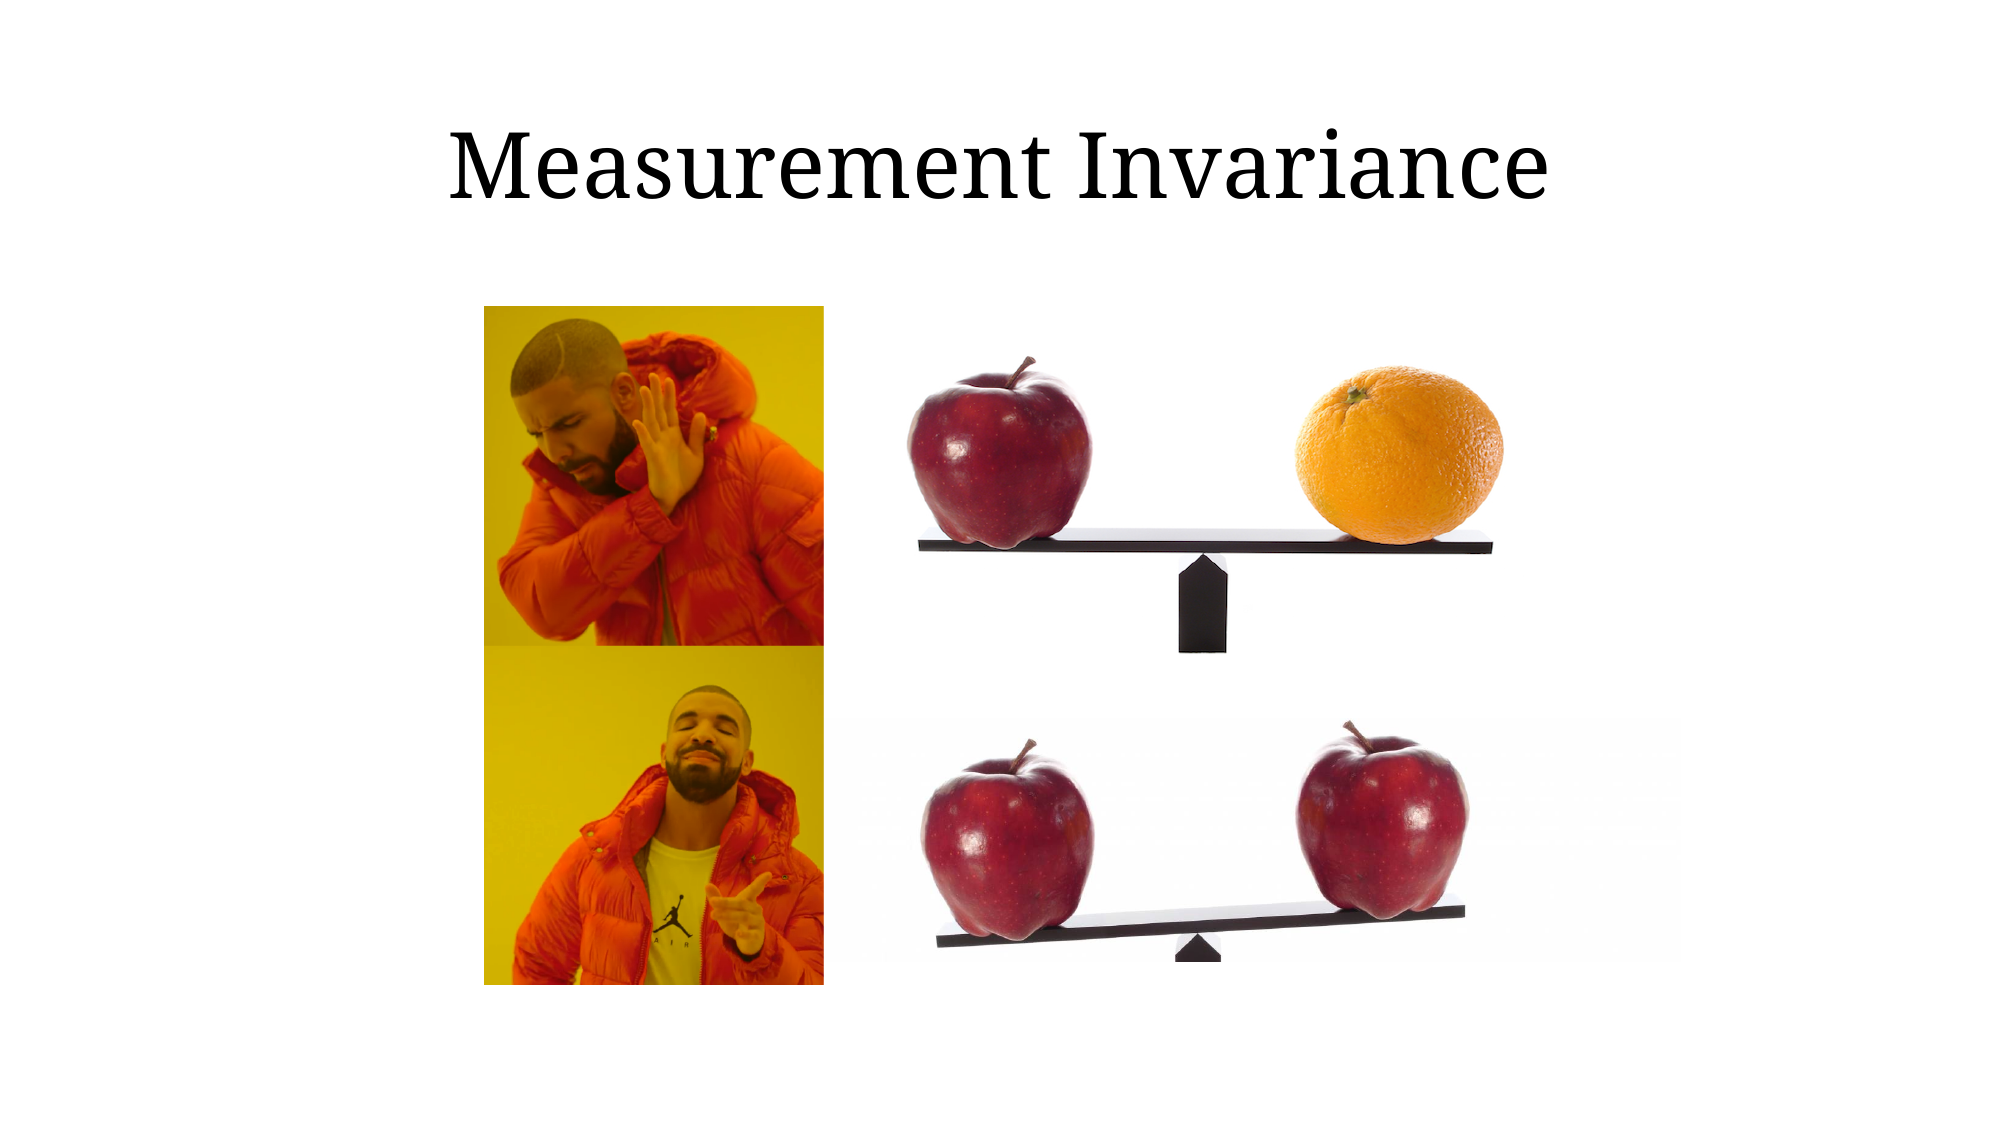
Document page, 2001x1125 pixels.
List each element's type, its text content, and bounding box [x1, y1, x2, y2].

picture [484, 306, 1681, 985]
title Measurement Invariance [137, 59, 1863, 278]
